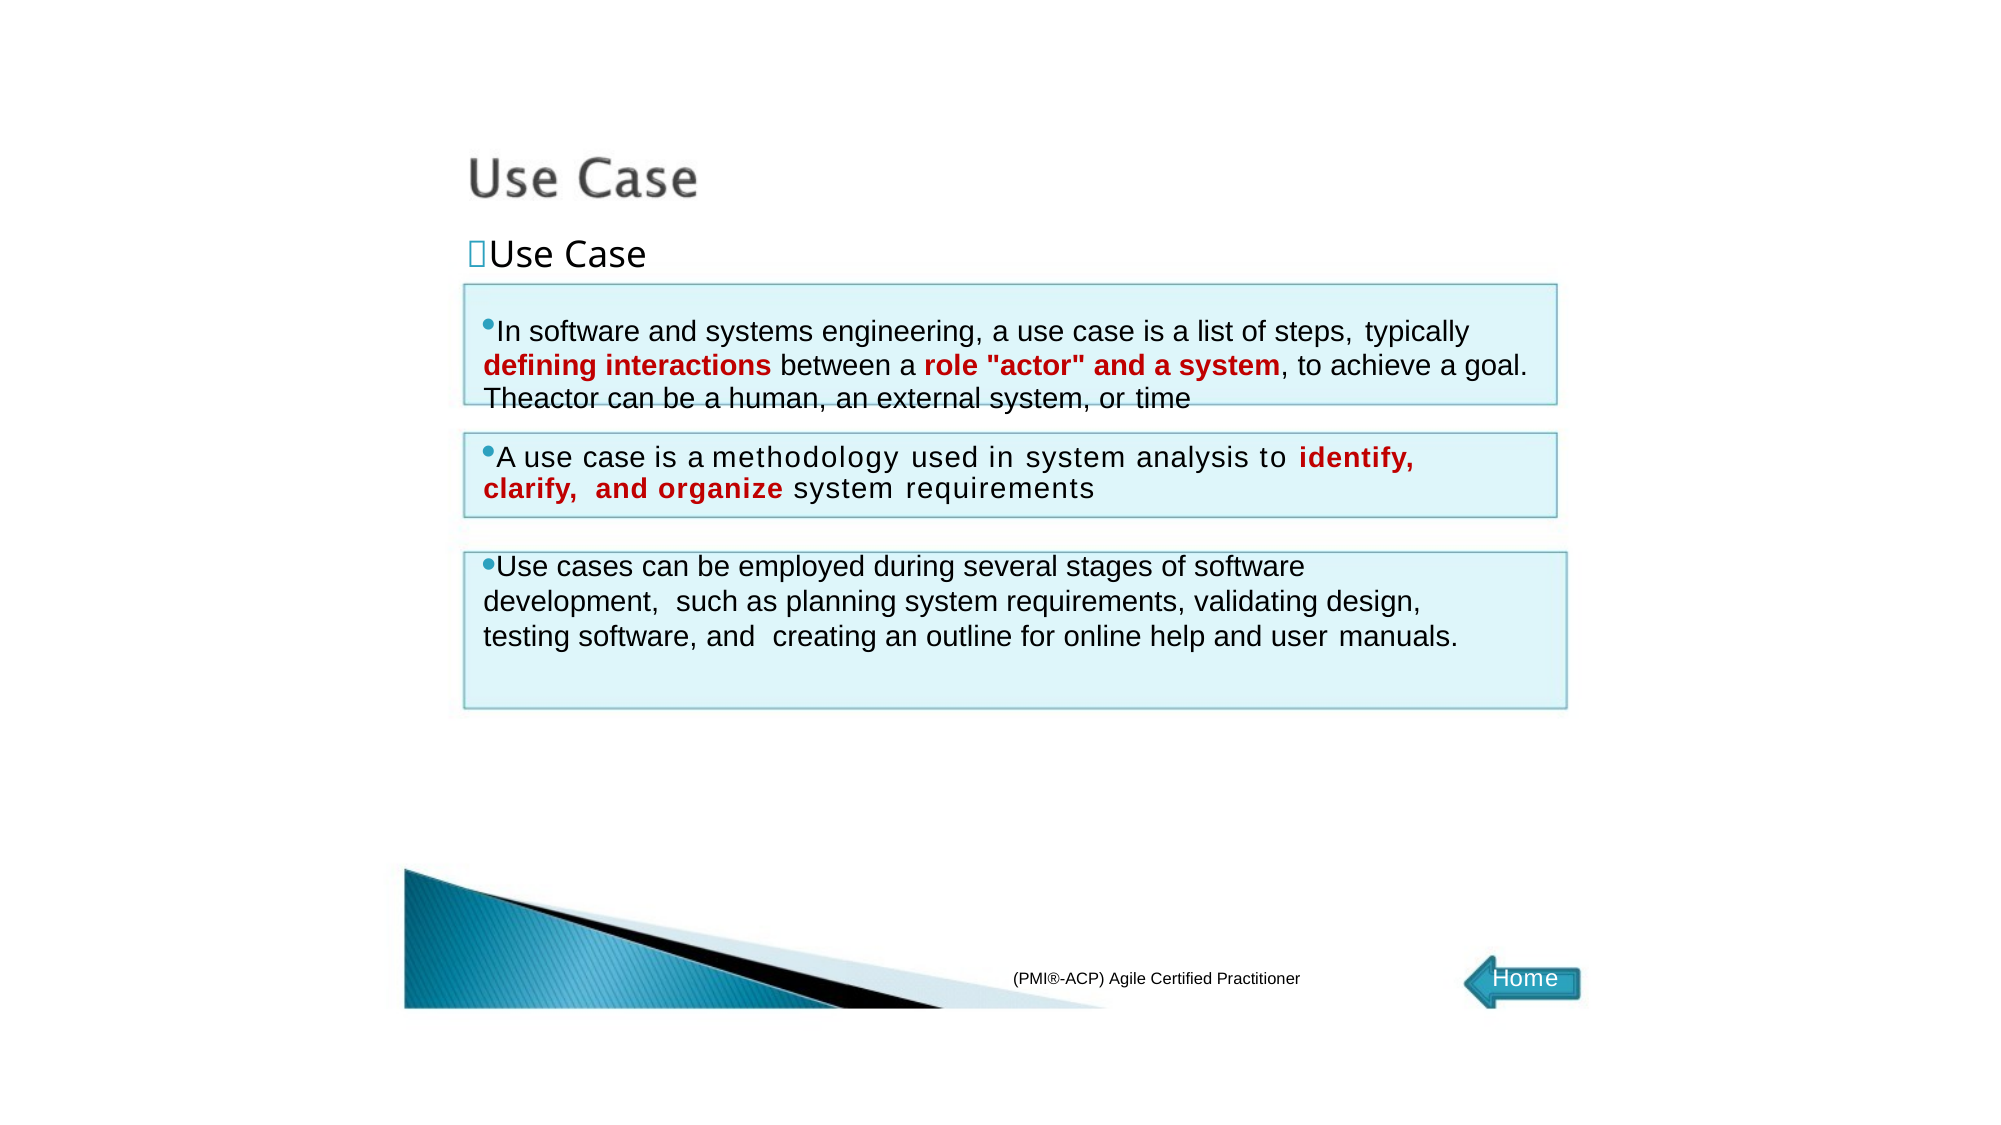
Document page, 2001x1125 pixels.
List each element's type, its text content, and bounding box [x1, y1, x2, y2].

title Use Case [464, 157, 670, 348]
text_box In software and systems engineering, a use case is a list of steps, typically defining interactions between a role "actor" and a system, to achieve a goal. Theactor can be a human, an external system, or time A use case is a methodology used in system analysis to identify, clarify, and organize system requirements Use cases can be employed during several stages of software development, such as planning system requirements, validating design, testing software, and creating an outline for online help and user manuals. [481, 308, 1561, 653]
text_box [345, 56, 1655, 1067]
text_box Home [1490, 958, 1561, 991]
text_box (PMI®-ACP) Agile Certified Practitioner [1011, 968, 1310, 989]
